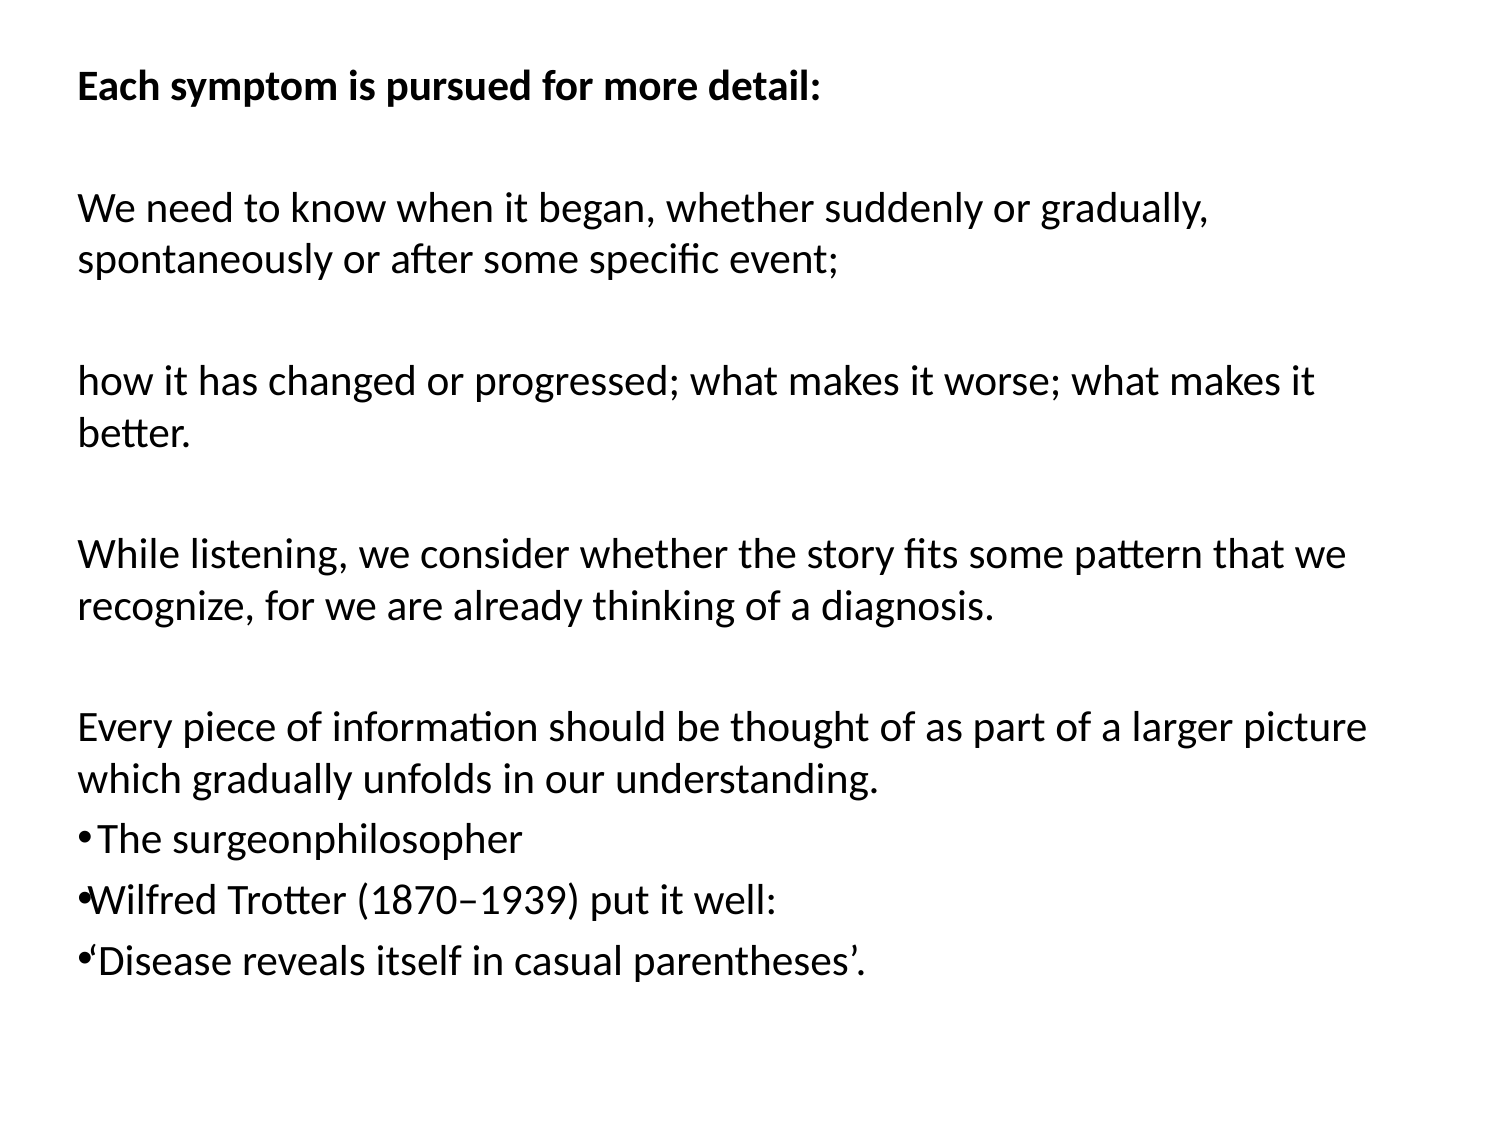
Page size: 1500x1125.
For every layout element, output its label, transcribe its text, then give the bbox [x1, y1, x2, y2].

list Each symptom is pursued for more detail: We need to know when it began, whether suddenly or gradually, spontaneously or after some specific event; how it has changed or progressed; what makes it worse; what makes it better. While listening, we consider whether the story fits some pattern that we recognize, for we are already thinking of a diagnosis. Every piece of information should be thought of as part of a larger picture which gradually unfolds in our understanding. The surgeonphilosopher Wilfred Trotter (1870–1939) put it well: ‘Disease reveals itself in casual parentheses’. [62, 50, 1425, 1005]
